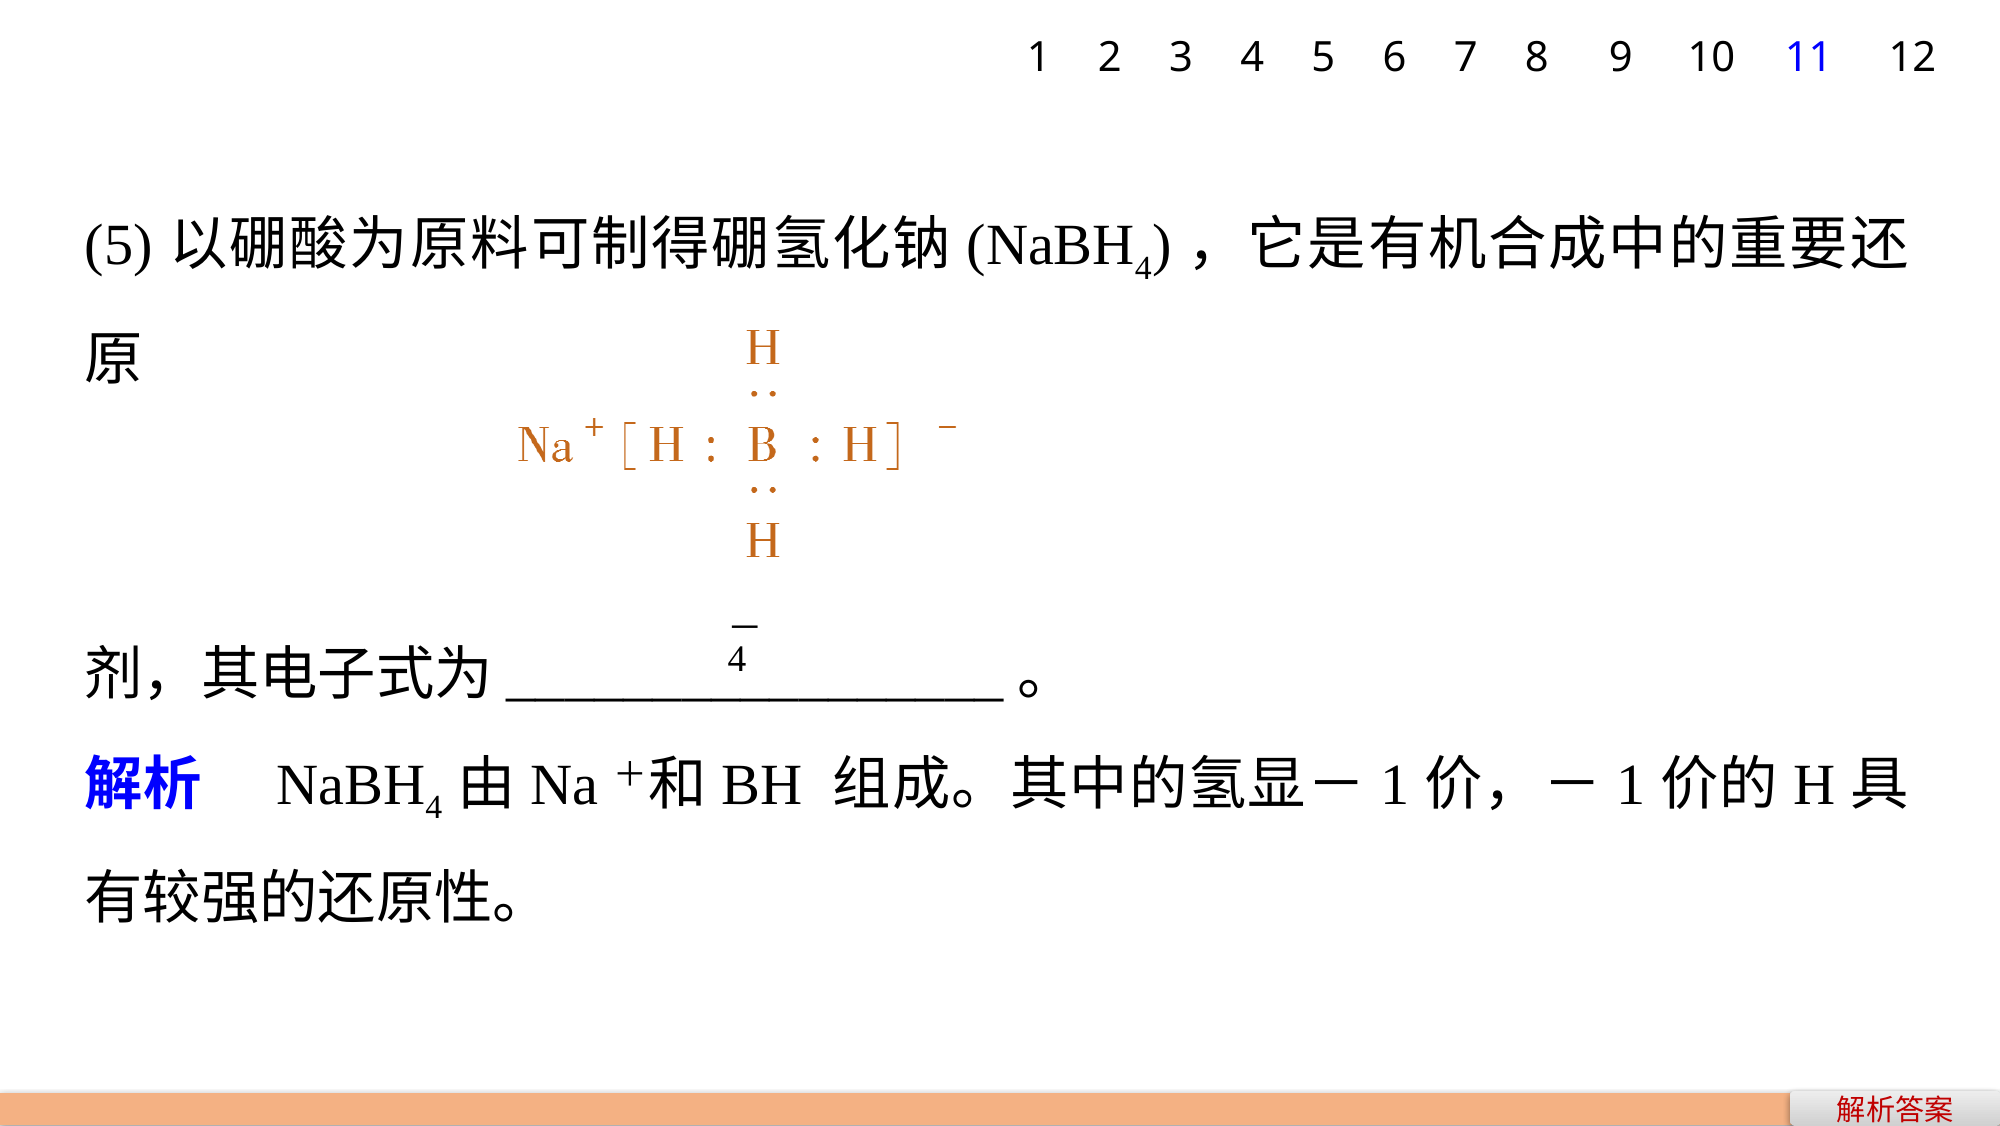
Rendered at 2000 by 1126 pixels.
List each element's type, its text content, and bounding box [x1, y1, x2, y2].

text_box 8 [1509, 7, 1570, 102]
text_box 解析答案 [1788, 1089, 2000, 1126]
text_box [0, 1092, 1787, 1126]
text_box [727, 594, 807, 704]
text_box 4 [1225, 7, 1285, 102]
text_box 11 [1767, 7, 1853, 102]
text_box 3 [1154, 7, 1214, 102]
text_box 10 [1665, 7, 1756, 102]
text_box (5)以硼酸为原料可制得硼氢化钠(NaBH4)，它是有机合成中的重要还原 剂，其电子式为_________________。 解析 NaBH4由Na＋和BH 组成。其中的氢显－1价，－1价的H具有较强的还原性。 [70, 159, 1924, 938]
text_box 6 [1367, 7, 1427, 102]
text_box 9 [1581, 7, 1653, 102]
text_box 12 [1864, 7, 1957, 102]
text_box 5 [1296, 7, 1356, 102]
text_box 7 [1438, 7, 1498, 102]
text_box 1 [1011, 7, 1071, 102]
text_box 2 [1082, 7, 1142, 102]
picture [512, 327, 959, 560]
